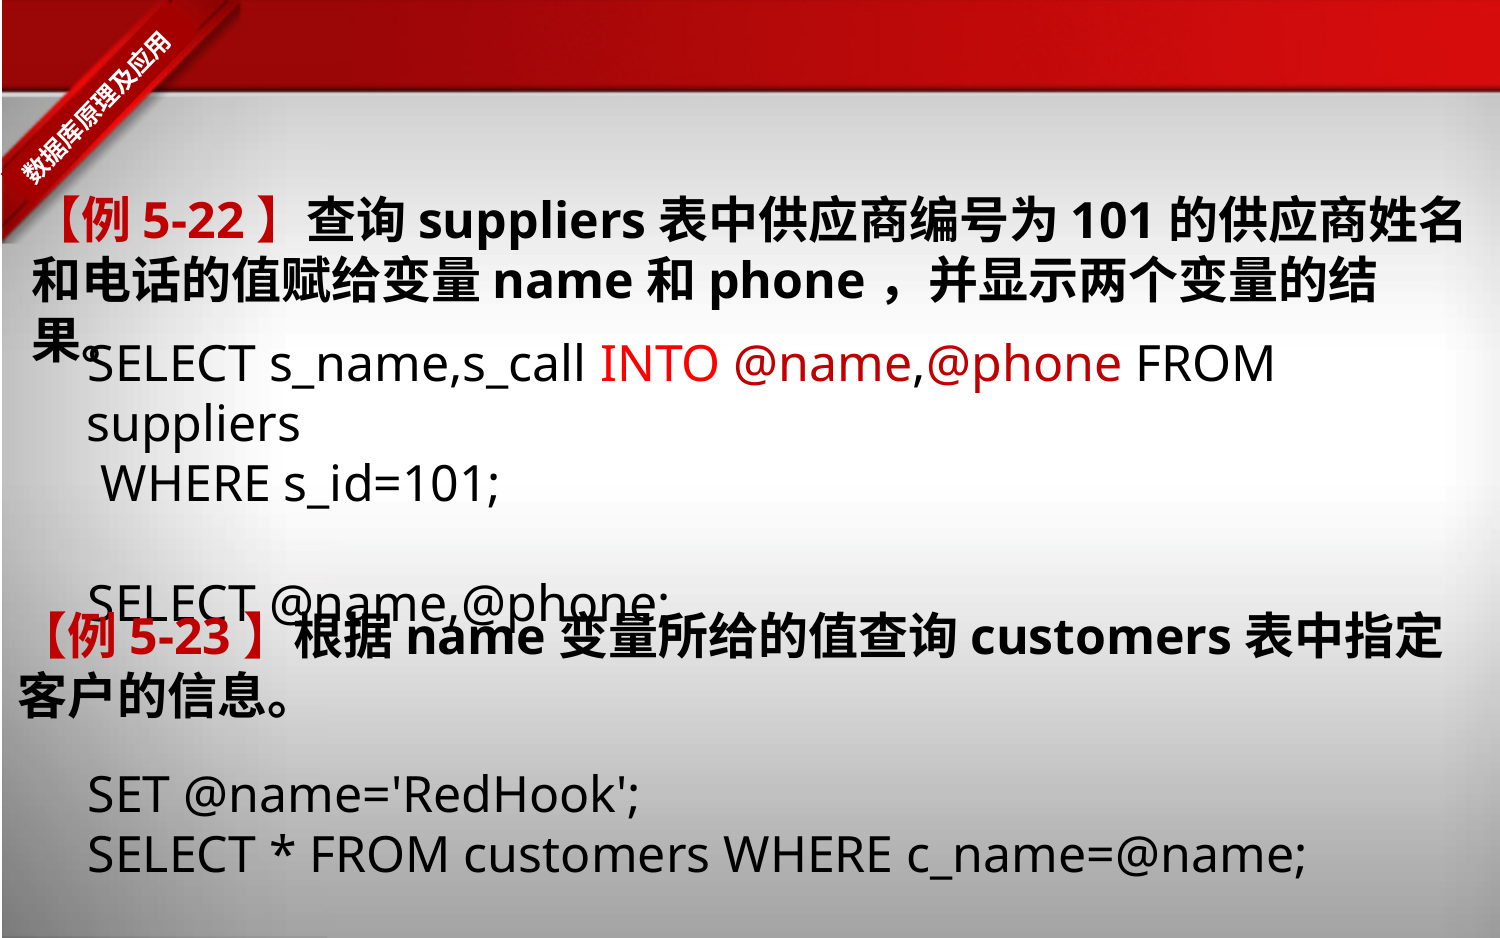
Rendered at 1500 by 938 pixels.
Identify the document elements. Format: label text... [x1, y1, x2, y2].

text_box 【例5-23】根据name变量所给的值查询customers表中指定客户的信息。 [2, 597, 1471, 725]
text_box SELECT s_name,s_call INTO @name,@phone FROM suppliers WHERE s_id=101; SELECT @name,@phone; [71, 324, 1484, 640]
picture [2, 0, 167, 171]
text_box 【例5-22】查询suppliers表中供应商编号为101的供应商姓名和电话的值赋给变量name和phone，并显示两个变量的结果。 [16, 181, 1484, 309]
text_box SET @name='RedHook'; SELECT * FROM customers WHERE c_name=@name; [71, 755, 1484, 891]
picture [2, 0, 1500, 938]
